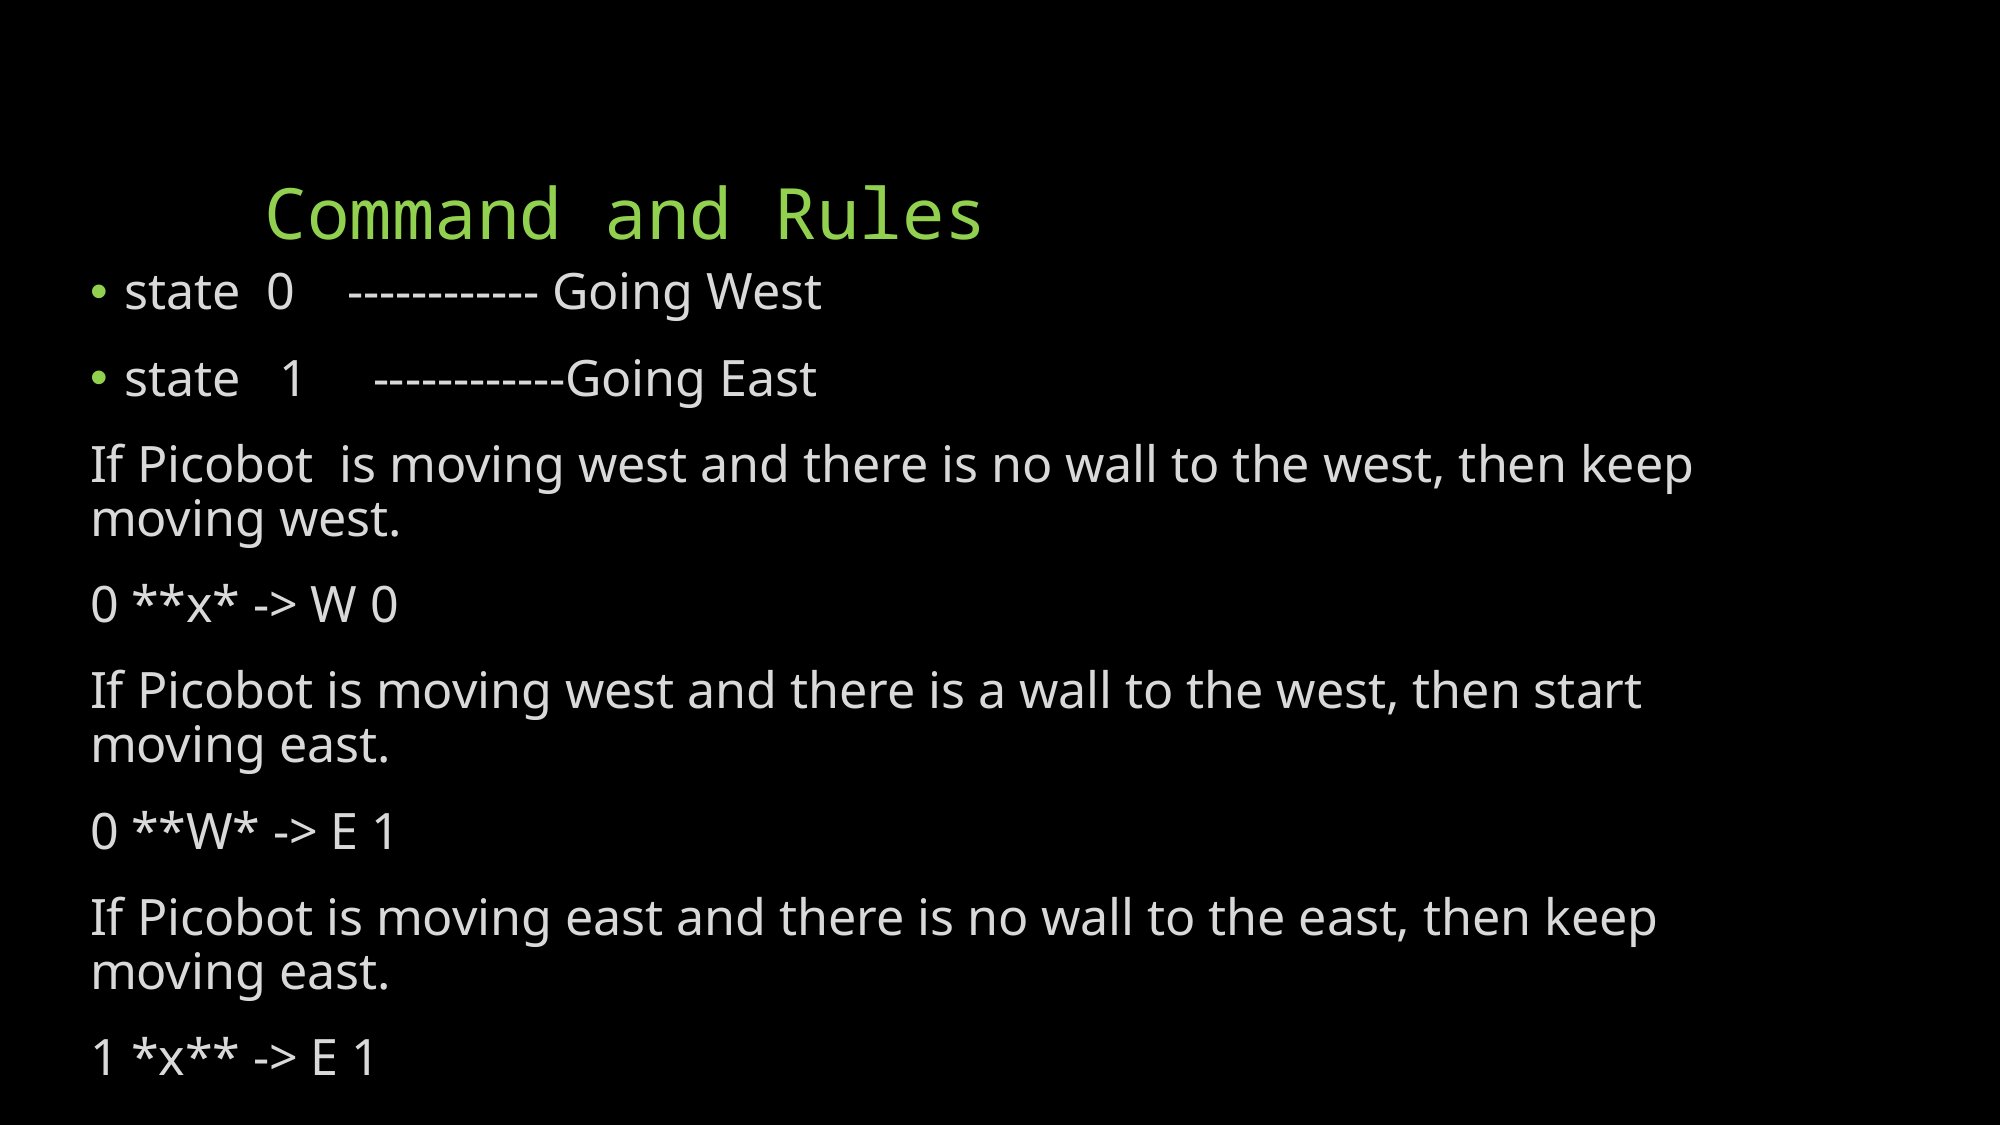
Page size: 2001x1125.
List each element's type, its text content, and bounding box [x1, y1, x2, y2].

title Command and Rules [249, 75, 1750, 259]
list state 0 ------------ Going West state 1 ------------Going East If Picobot is moving west and there is no wall to the west, then keep moving west. 0 **x* -> W 0 If Picobot is moving west and there is a wall to the west, then start moving east. 0 **W* -> E 1 If Picobot is moving east and there is no wall to the east, then keep moving east. 1 *x** -> E 1 [75, 259, 1750, 1097]
